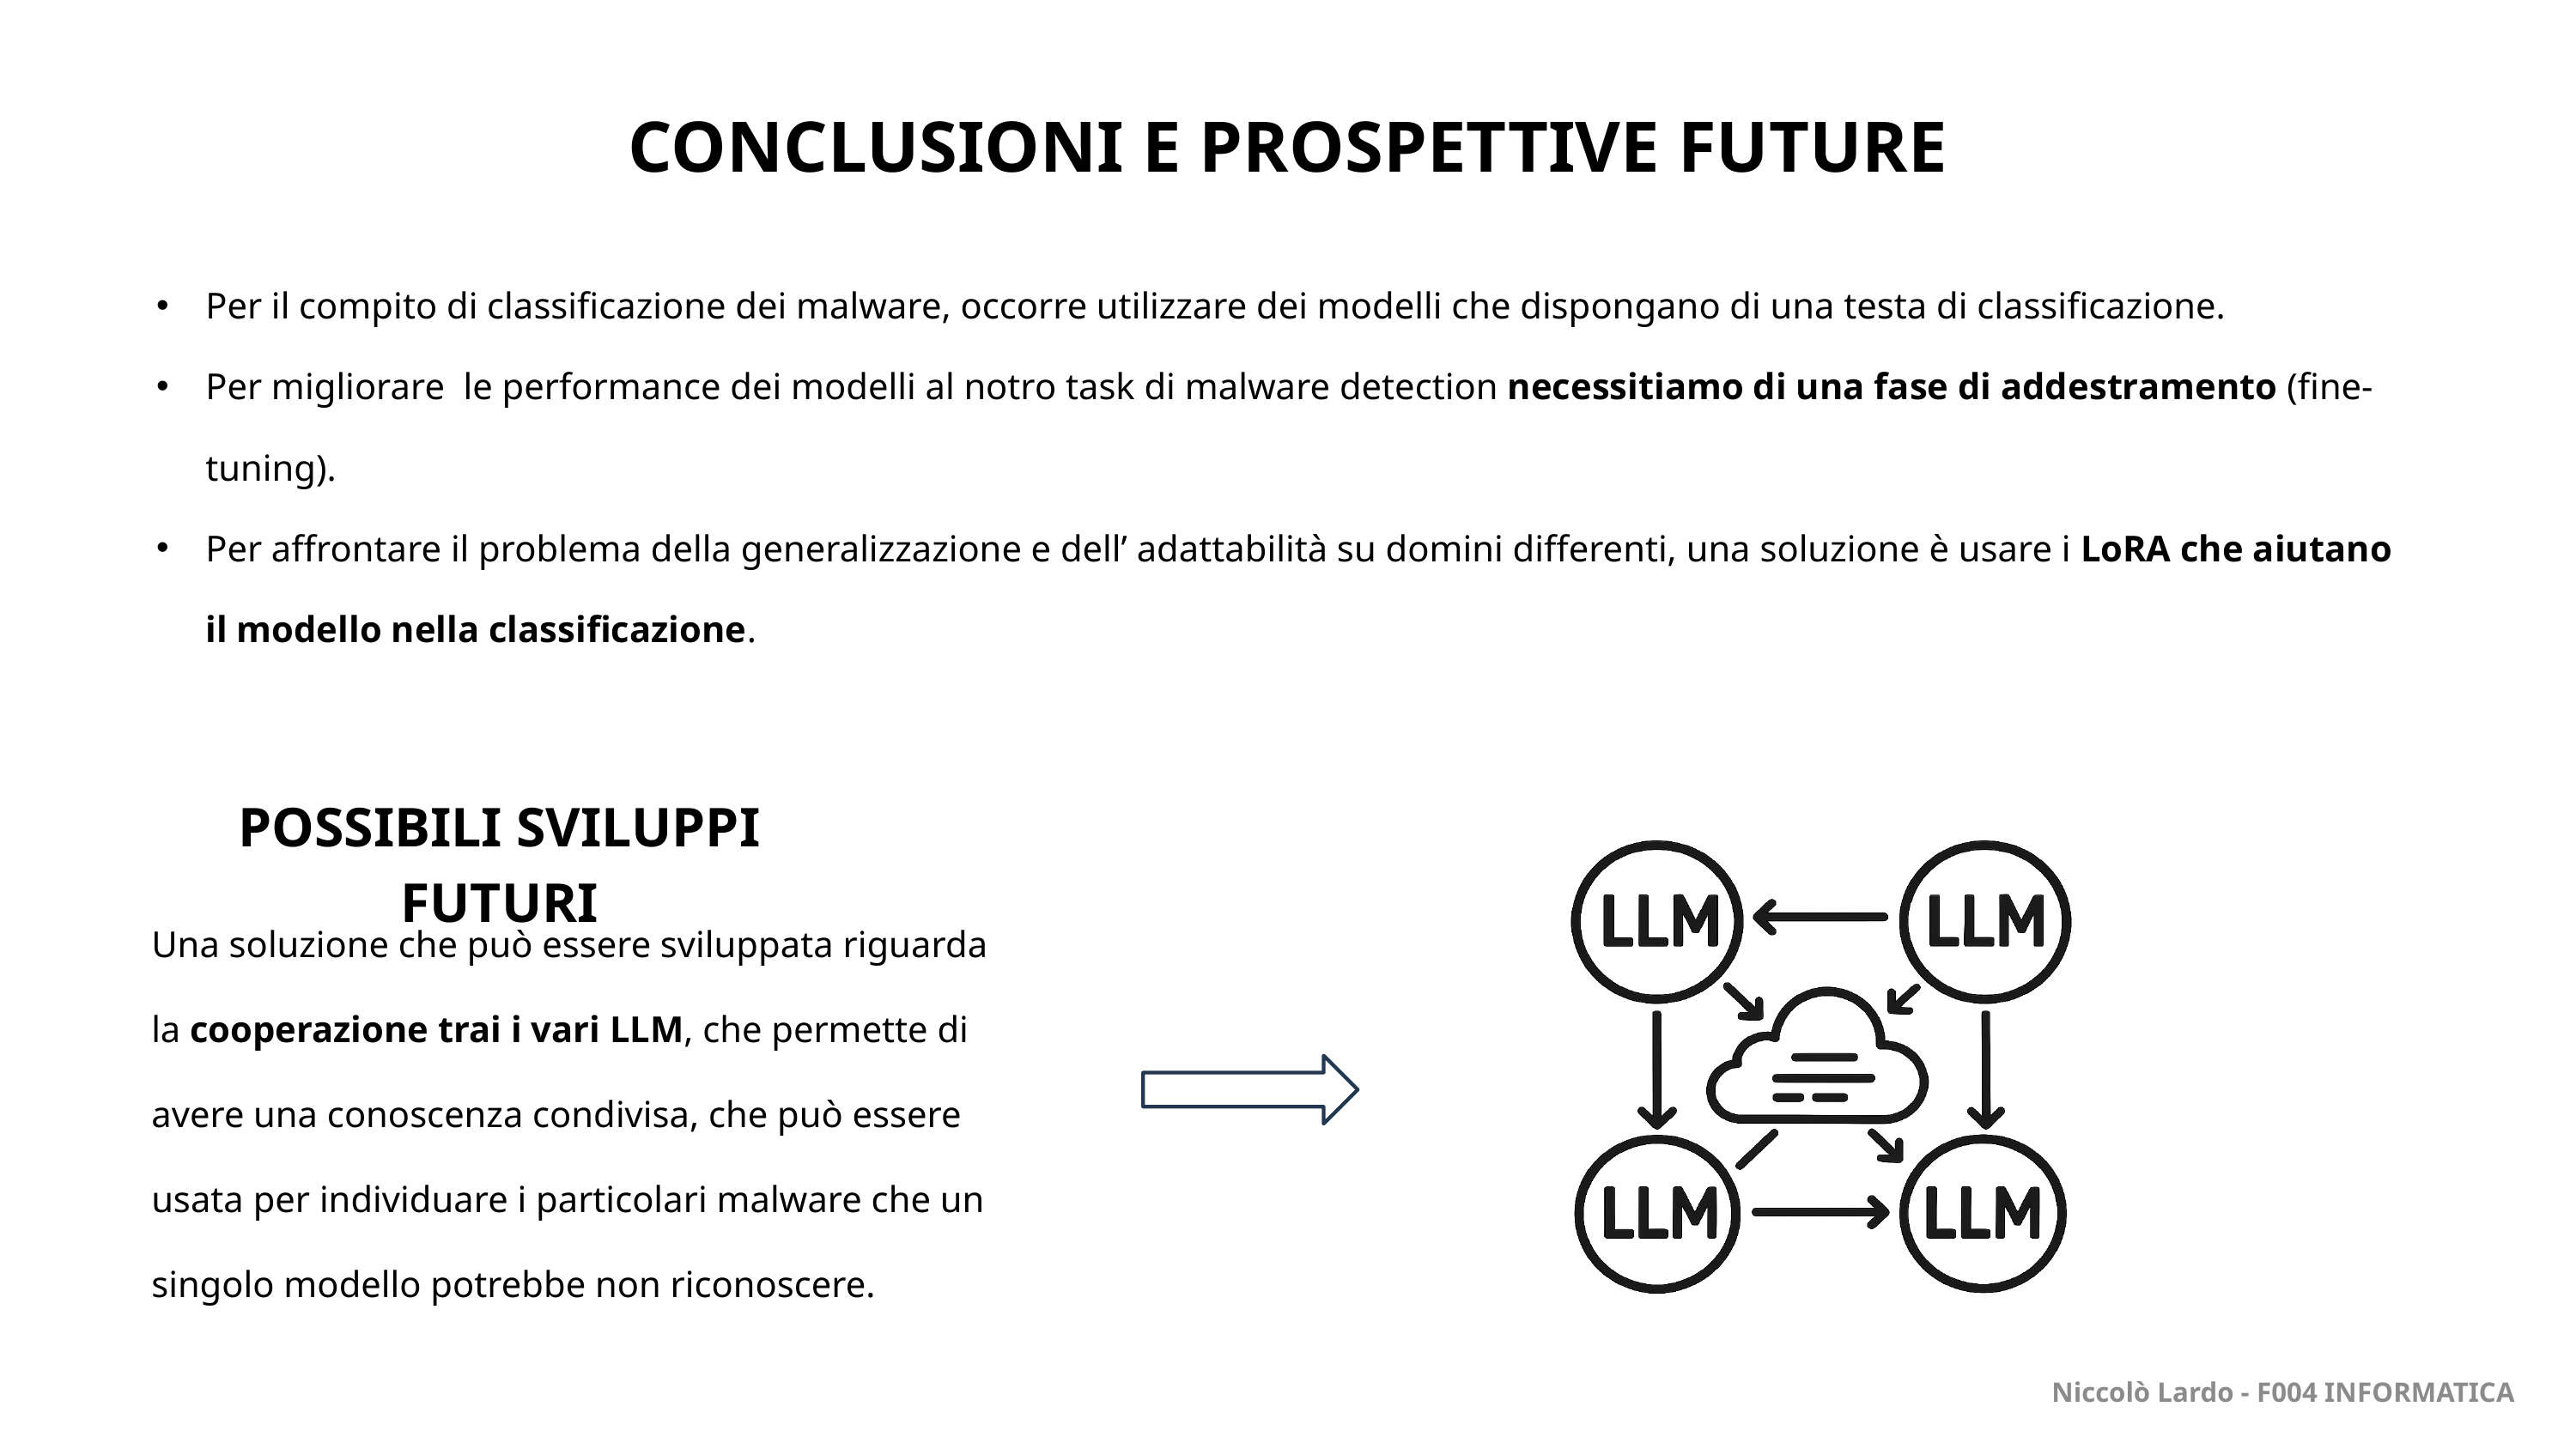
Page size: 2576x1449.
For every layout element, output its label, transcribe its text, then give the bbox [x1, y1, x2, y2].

picture [1523, 794, 2121, 1361]
text_box POSSIBILI SVILUPPI FUTURI [141, 782, 858, 933]
footer Niccolò Lardo - F004 INFORMATICA [2028, 1361, 2539, 1422]
text_box CONCLUSIONI E PROSPETTIVE FUTURE [499, 88, 2077, 186]
text_box Per il compito di classificazione dei malware, occorre utilizzare dei modelli che dispongano di una testa di classificazione. Per migliorare le performance dei modelli al notro task di malware detection necessitiamo di una fase di addestramento (fine-tuning). Per affrontare il problema della generalizzazione e dell’ adattabilità su domini differenti, una soluzione è usare i LoRA che aiutano il modello nella classificazione. [107, 245, 2394, 650]
text_box [1141, 1053, 1360, 1126]
text_box Una soluzione che può essere sviluppata riguarda la cooperazione trai i vari LLM, che permette di avere una conoscenza condivisa, che può essere usata per individuare i particolari malware che un singolo modello potrebbe non riconoscere. [151, 879, 1008, 1305]
